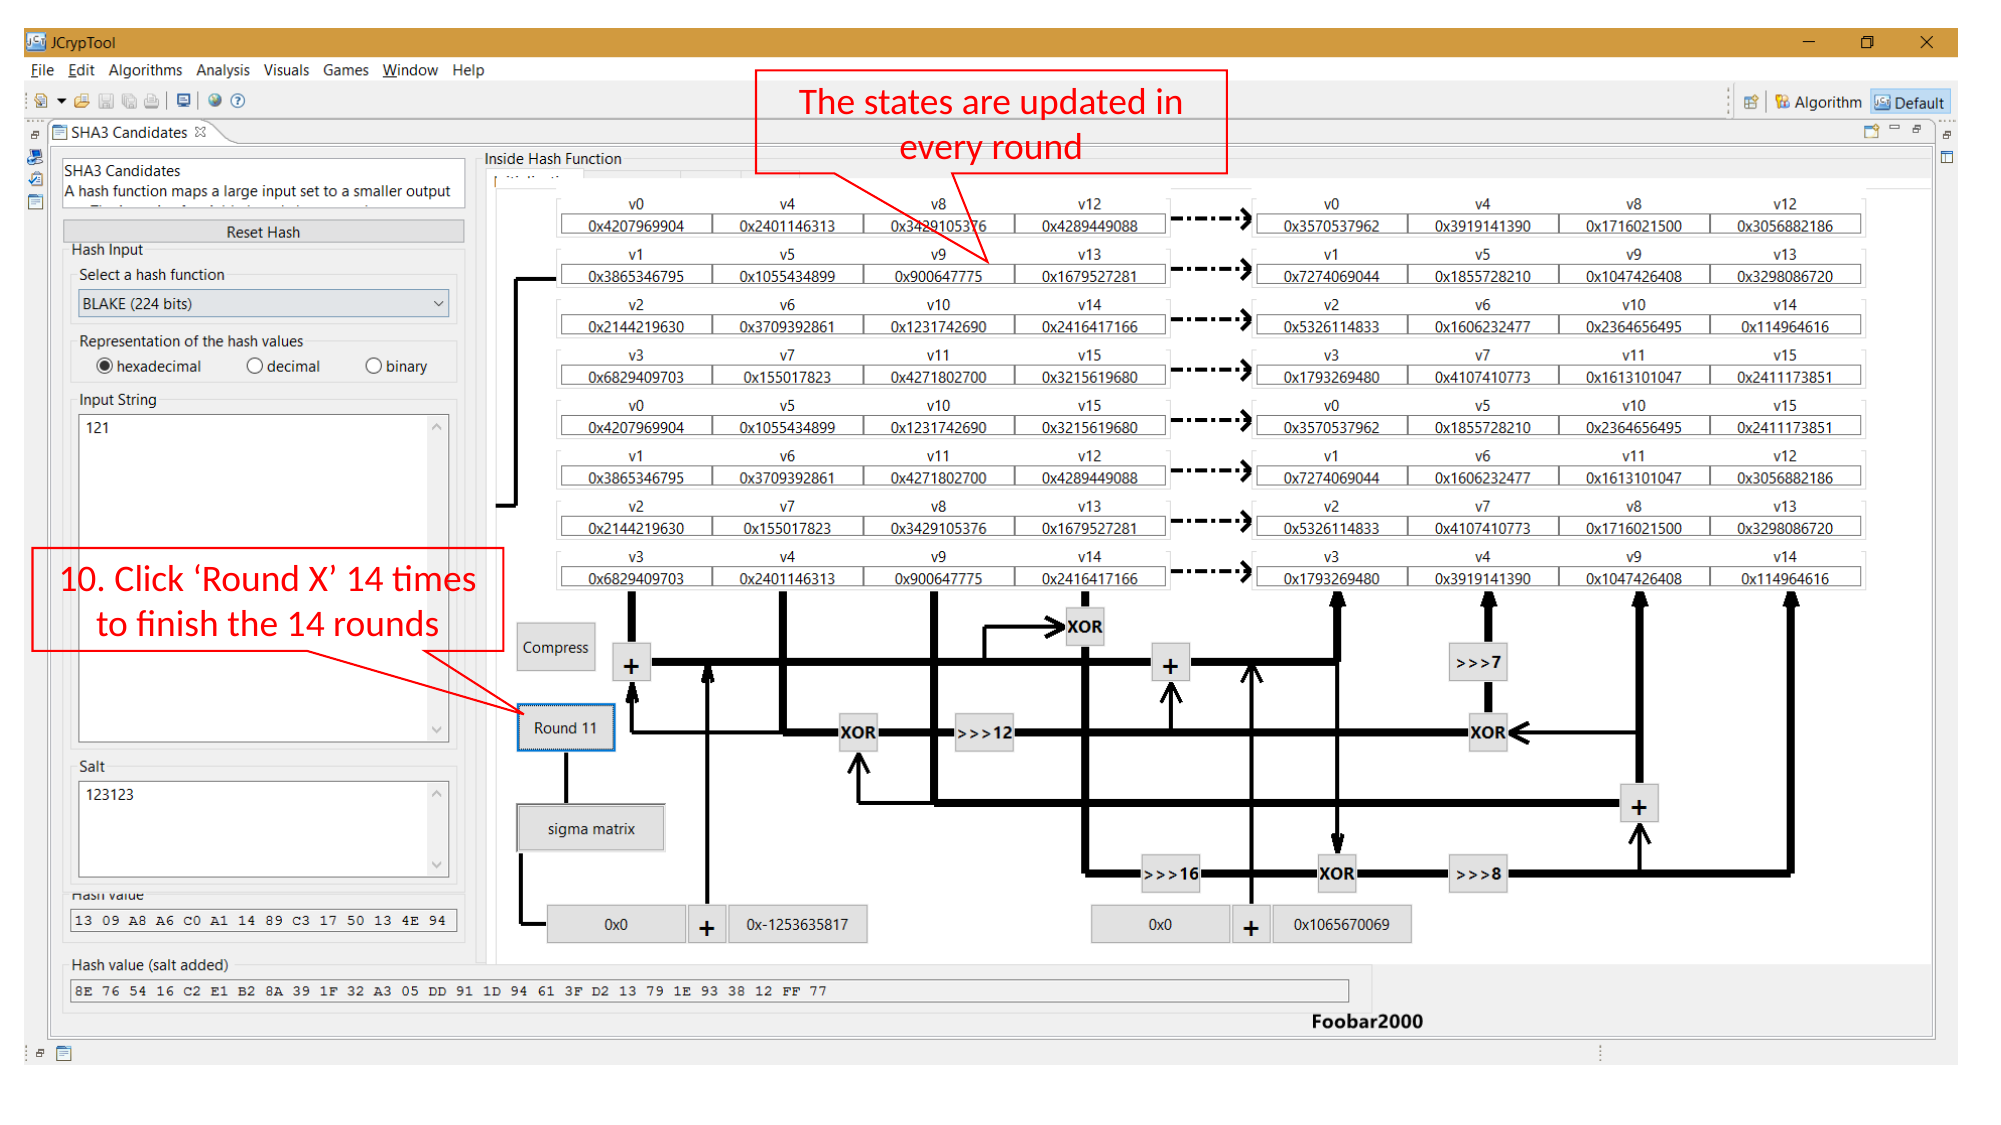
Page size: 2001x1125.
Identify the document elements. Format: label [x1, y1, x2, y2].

picture [24, 28, 1958, 1065]
